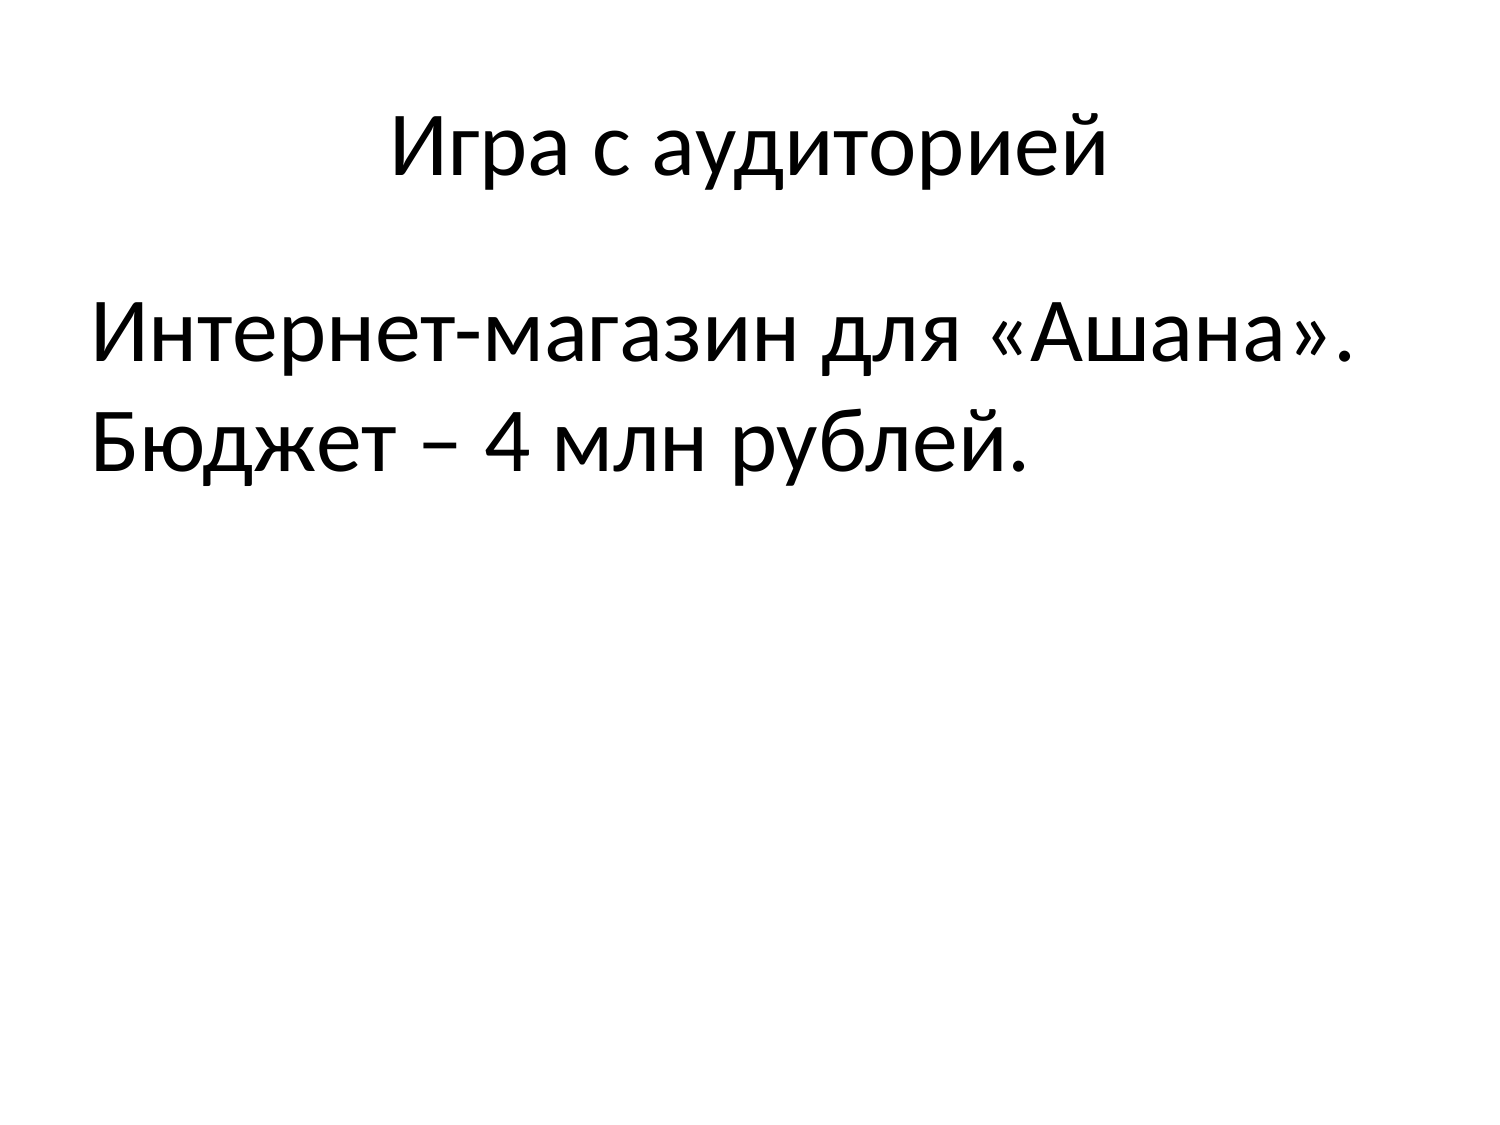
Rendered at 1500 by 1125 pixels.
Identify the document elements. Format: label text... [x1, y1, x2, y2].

list Интернет-магазин для «Ашана». Бюджет – 4 млн рублей. [75, 262, 1425, 1005]
title Игра с аудиторией [75, 45, 1425, 233]
